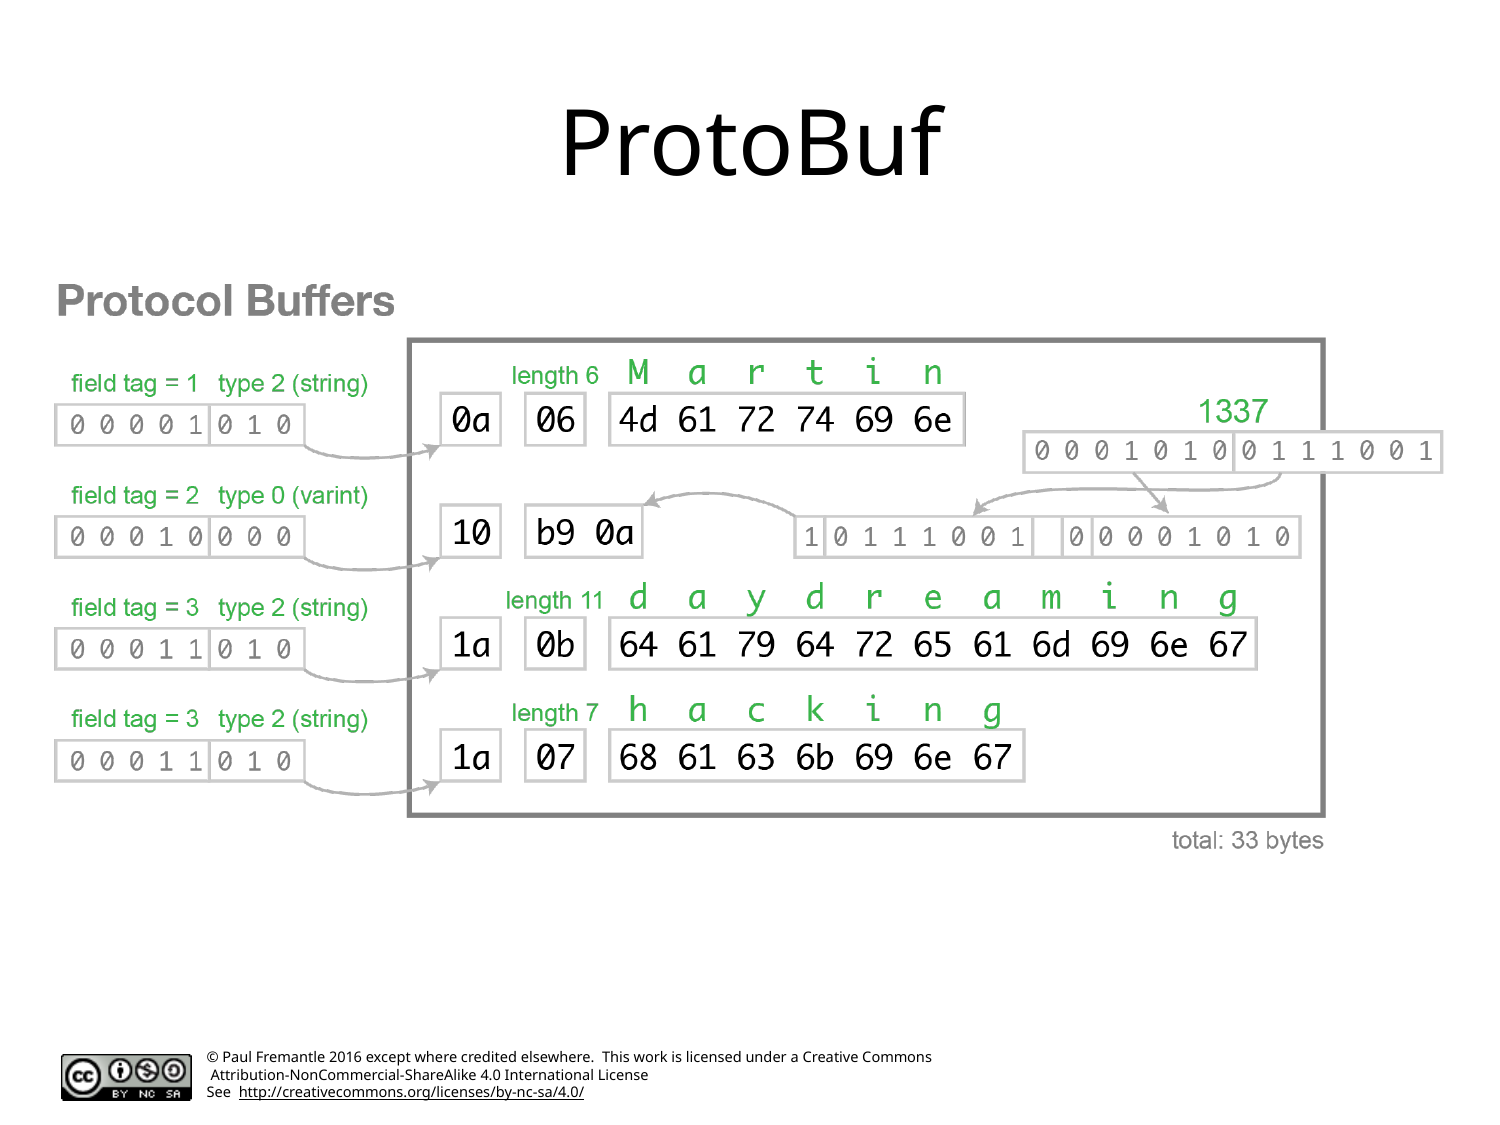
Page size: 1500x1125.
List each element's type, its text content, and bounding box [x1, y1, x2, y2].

picture [61, 1054, 192, 1101]
picture [0, 247, 1500, 876]
title ProtoBuf [75, 45, 1425, 233]
